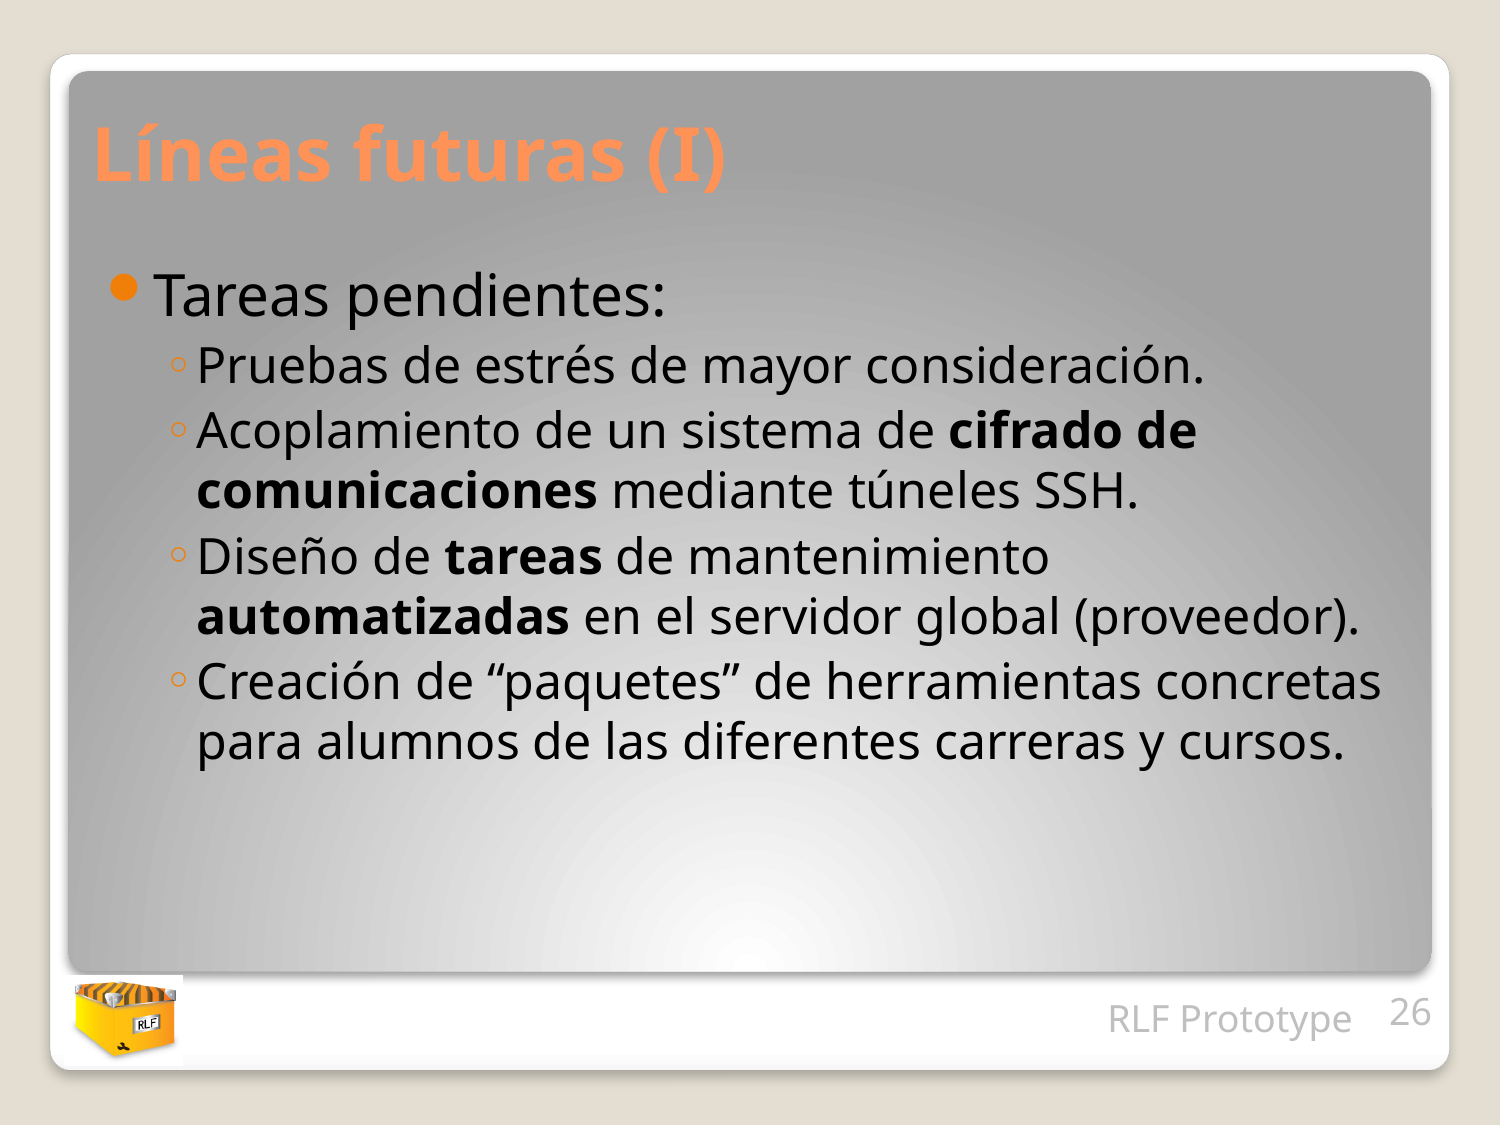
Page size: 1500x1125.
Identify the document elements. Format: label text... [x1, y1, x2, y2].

title Líneas futuras (I) [76, 30, 1459, 204]
text_box RLF Prototype [1092, 987, 1388, 1048]
picture [64, 975, 183, 1067]
list Tareas pendientes: Pruebas de estrés de mayor consideración. Acoplamiento de un sistema de cifrado de comunicaciones mediante túneles SSH. Diseño de tareas de mantenimiento automatizadas en el servidor global (proveedor). Creación de “paquetes” de herramientas concretas para alumnos de las diferentes carreras y cursos. [76, 243, 1420, 955]
slide_number 26 [1364, 975, 1447, 1047]
